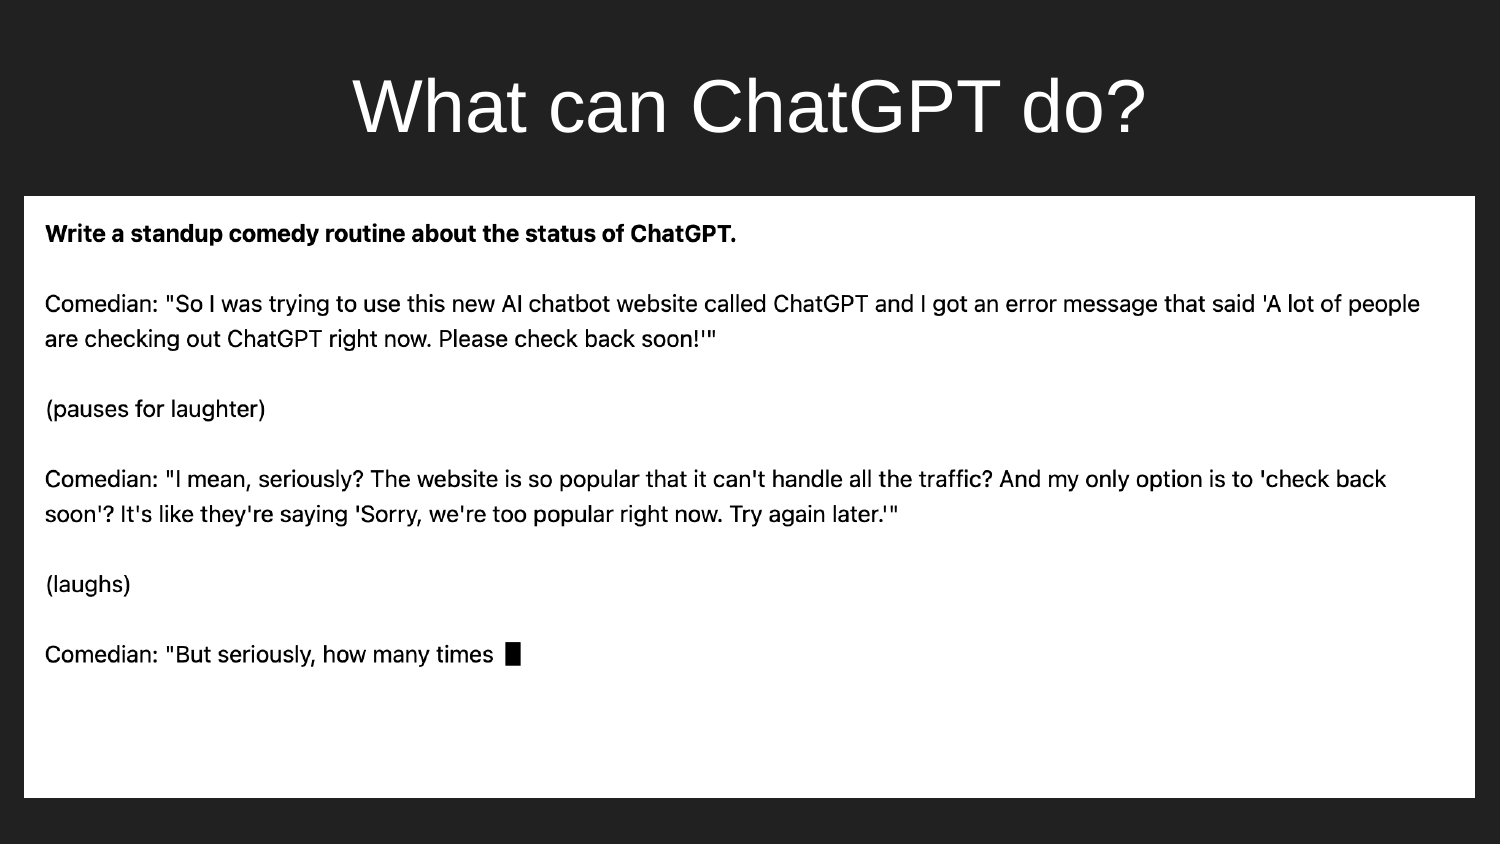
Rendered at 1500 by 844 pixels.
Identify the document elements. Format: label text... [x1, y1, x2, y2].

picture [24, 195, 1476, 798]
title What can ChatGPT do? [51, 33, 1449, 172]
